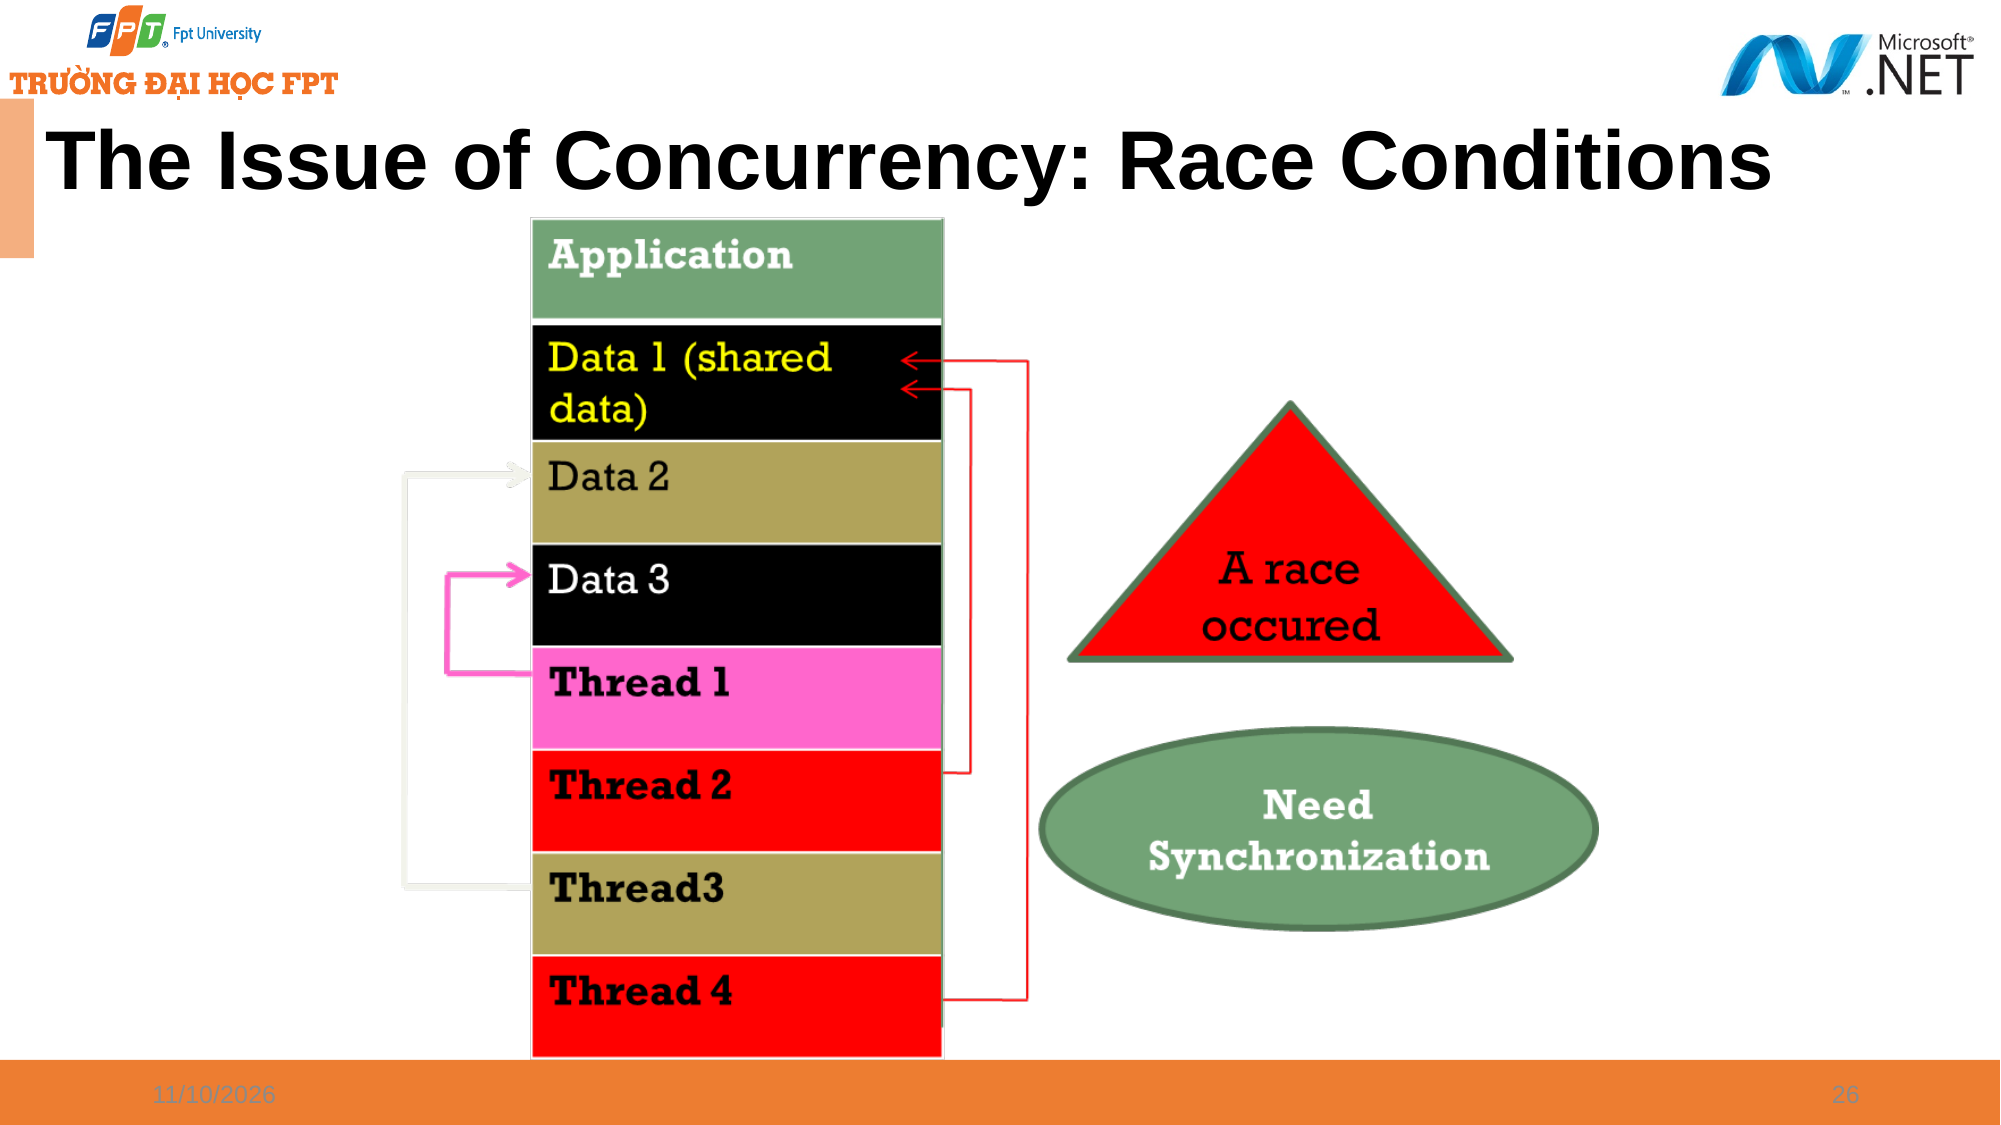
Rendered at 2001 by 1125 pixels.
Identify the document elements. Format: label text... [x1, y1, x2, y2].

text_box The Issue of Concurrency: Race Conditions [30, 98, 1819, 214]
picture [1685, 0, 2001, 129]
slide_number 26 [1424, 1063, 1875, 1123]
picture [401, 213, 1599, 1061]
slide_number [137, 1063, 588, 1123]
